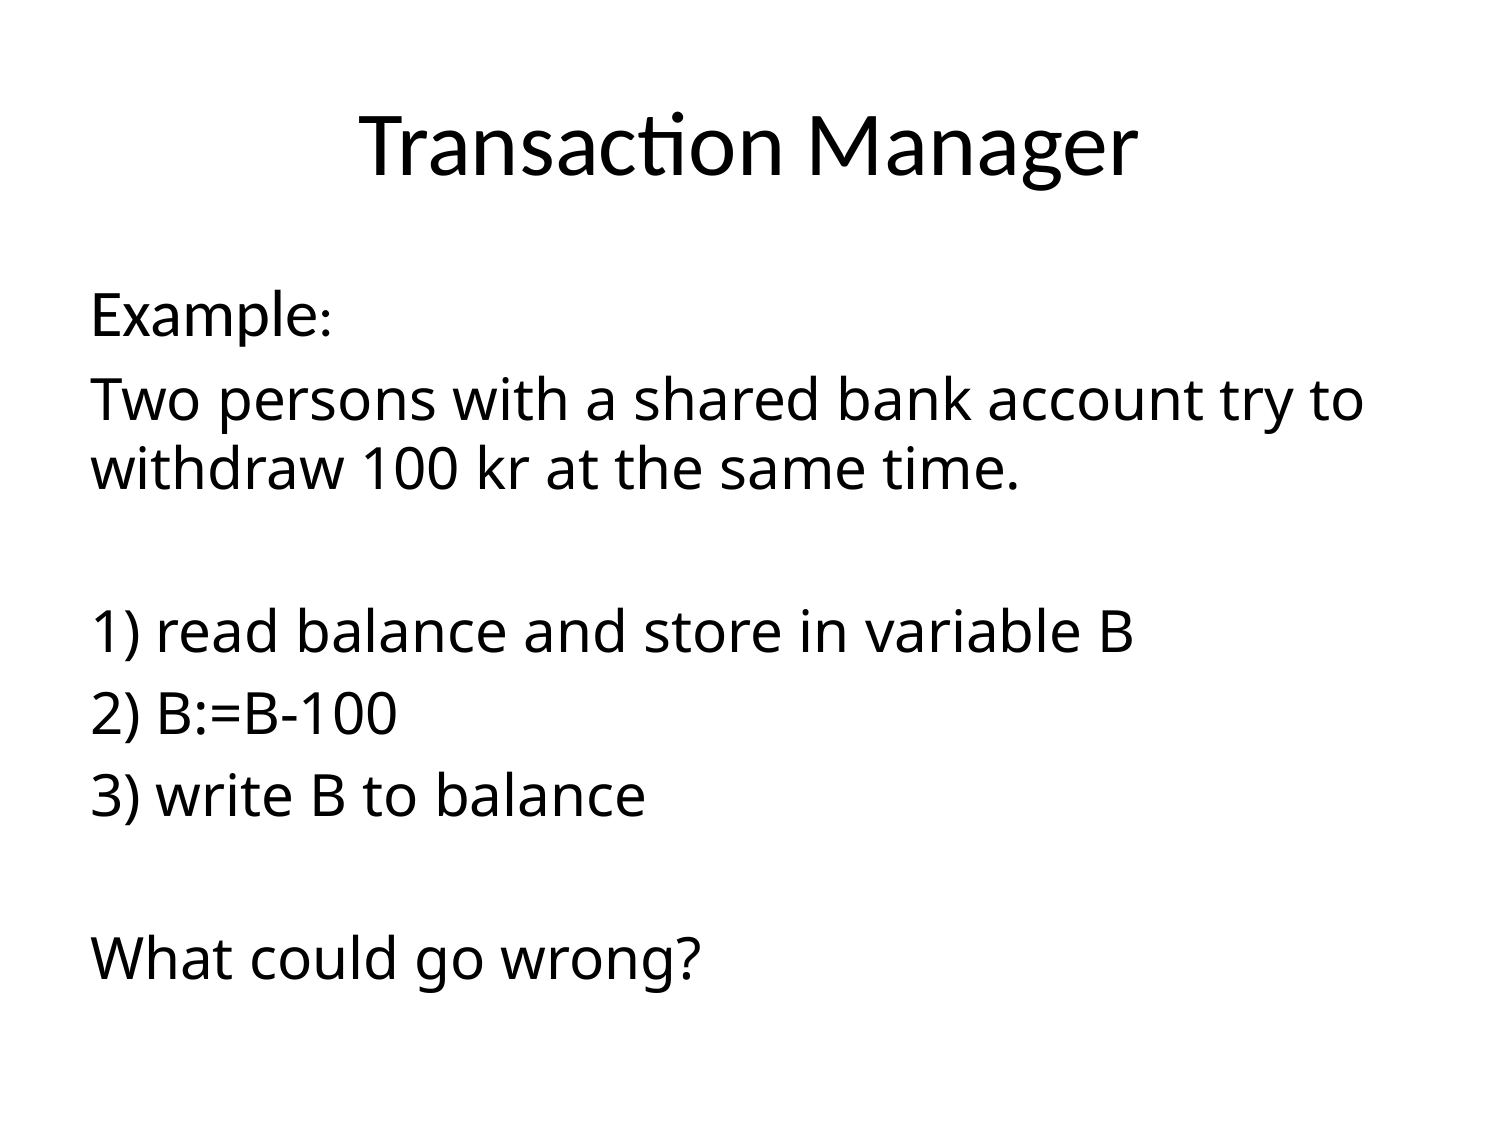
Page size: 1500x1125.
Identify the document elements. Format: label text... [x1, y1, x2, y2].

list Example: Two persons with a shared bank account try to withdraw 100 kr at the same time. 1) read balance and store in variable B 2) B:=B-100 3) write B to balance What could go wrong? [75, 262, 1425, 1005]
title Transaction Manager [75, 45, 1425, 233]
